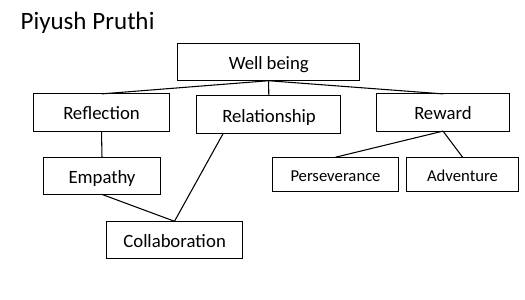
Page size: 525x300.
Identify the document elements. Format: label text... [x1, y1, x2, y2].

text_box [101, 81, 268, 94]
text_box Reflection [33, 93, 170, 132]
text_box Perseverance [272, 157, 399, 192]
text_box Adventure [406, 157, 519, 192]
text_box Well being [177, 43, 360, 81]
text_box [101, 195, 175, 222]
text_box Relationship [196, 95, 341, 134]
text_box Collaboration [106, 221, 243, 259]
title Piyush Pruthi [5, 5, 518, 37]
text_box Reward [376, 93, 510, 132]
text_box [268, 81, 443, 94]
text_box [174, 133, 224, 222]
text_box Empathy [43, 157, 161, 195]
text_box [443, 131, 463, 158]
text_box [335, 131, 443, 158]
